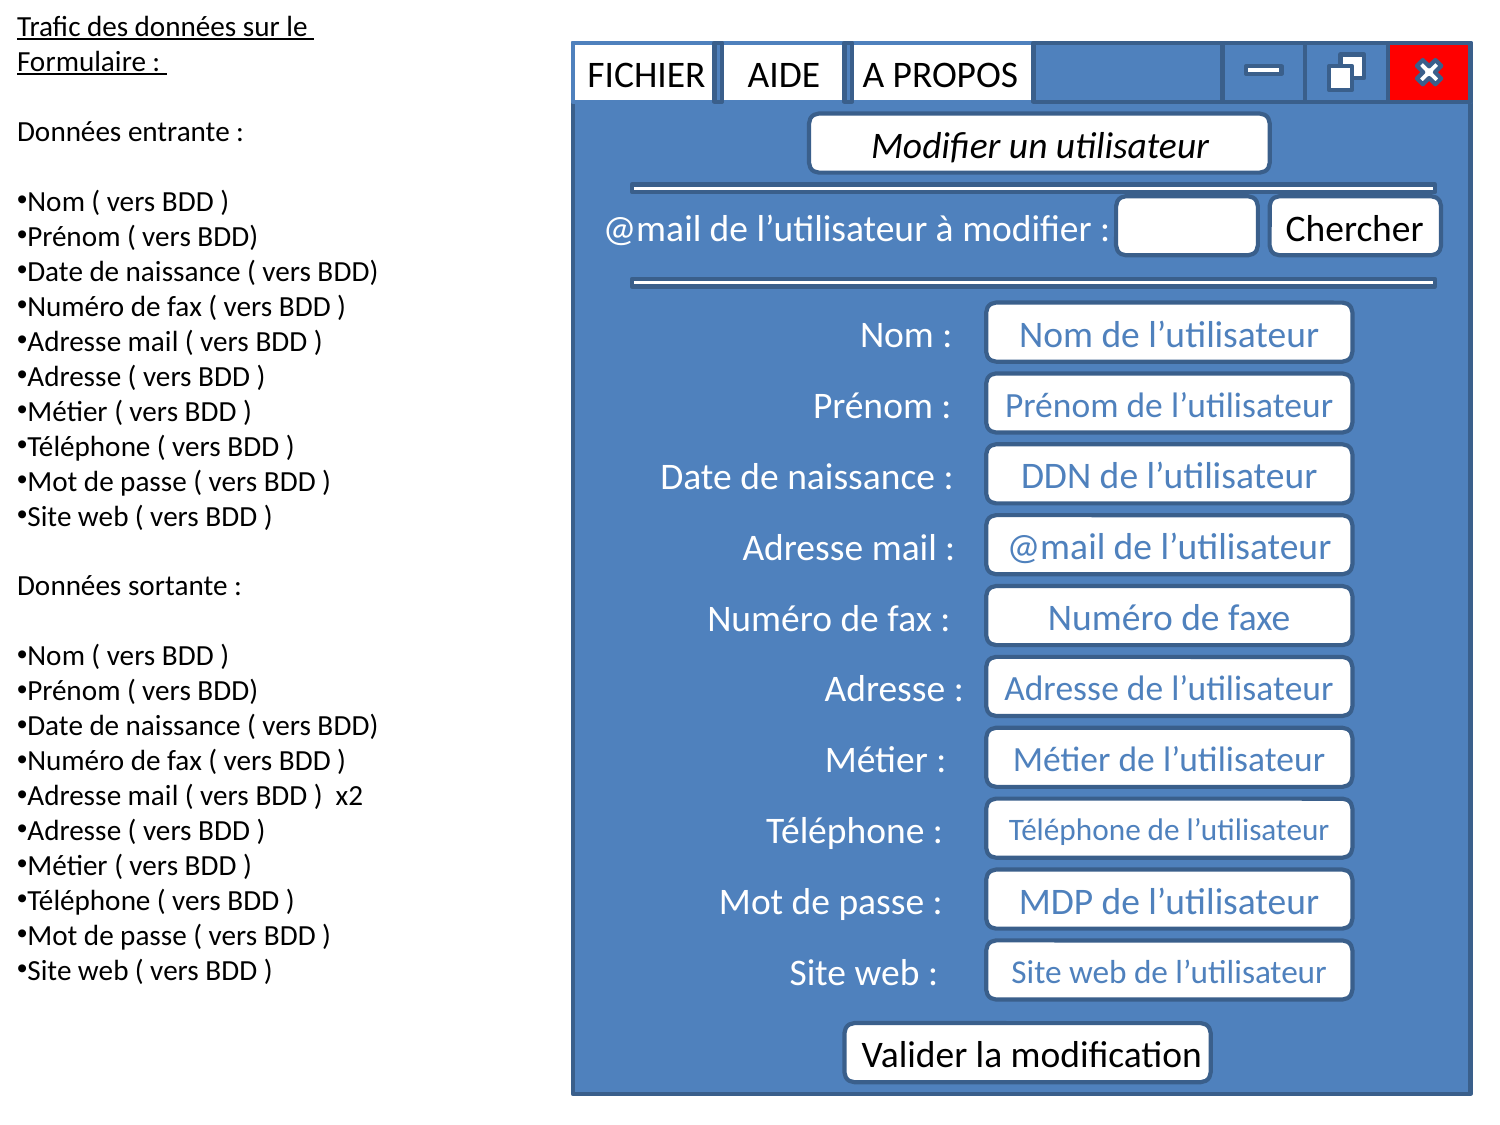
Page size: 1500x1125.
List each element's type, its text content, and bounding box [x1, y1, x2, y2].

text_box MDP de l’utilisateur [984, 867, 1355, 931]
text_box Métier : [810, 727, 962, 788]
text_box Téléphone de l’utilisateur [984, 796, 1355, 860]
text_box Téléphone : [751, 798, 959, 859]
text_box Adresse de l’utilisateur [984, 654, 1355, 719]
text_box [630, 277, 1437, 289]
text_box Modifier un utilisateur [856, 113, 1247, 174]
text_box Nom : [845, 302, 968, 363]
text_box Site web : [774, 940, 954, 1001]
text_box Numéro de faxe [984, 583, 1355, 648]
text_box @mail de l’utilisateur à modifier : [588, 196, 1118, 256]
text_box [1031, 41, 1224, 104]
text_box Site web de l’utilisateur [984, 938, 1355, 1002]
text_box Mot de passe : [704, 869, 959, 930]
text_box [1439, 197, 1444, 255]
text_box Chercher [1270, 196, 1439, 256]
text_box FICHIER AIDE A PROPOS [572, 42, 1223, 148]
text_box Prénom : [798, 373, 967, 434]
text_box Trafic des données sur le Formulaire : Données entrante : Nom ( vers BDD ) Prénom ( vers BDD) Date de naissance ( vers BDD) Numéro de fax ( vers BDD ) Adresse mail ( vers BDD ) Adresse ( vers BDD ) Métier ( vers BDD ) Téléphone ( vers BDD ) Mot de passe ( vers BDD ) Site web ( vers BDD ) Données sortante : Nom ( vers BDD ) Prénom ( vers BDD) Date de naissance ( vers BDD) Numéro de fax ( vers BDD ) Adresse mail ( vers BDD ) x2 Adresse ( vers BDD ) Métier ( vers BDD ) Téléphone ( vers BDD ) Mot de passe ( vers BDD ) Site web ( vers BDD ) [2, 0, 394, 994]
text_box DDN de l’utilisateur [984, 442, 1355, 506]
text_box Numéro de fax : [692, 586, 966, 646]
text_box [1307, 41, 1390, 104]
text_box [1113, 194, 1260, 258]
text_box [1390, 41, 1473, 104]
text_box [1338, 52, 1366, 80]
text_box [842, 1024, 846, 1081]
text_box Adresse : [809, 656, 980, 717]
text_box Adresse mail : [727, 515, 971, 575]
text_box [842, 41, 854, 104]
text_box Date de naissance : [645, 444, 969, 505]
text_box @mail de l’utilisateur [984, 513, 1355, 577]
text_box [1224, 41, 1307, 104]
text_box [1414, 57, 1444, 87]
text_box [1244, 64, 1284, 76]
text_box Métier de l’utilisateur [984, 725, 1355, 789]
text_box Valider la modification [846, 1023, 1218, 1083]
text_box [630, 182, 1437, 194]
text_box [571, 104, 1473, 1096]
text_box Prénom de l’utilisateur [984, 371, 1355, 435]
text_box [806, 111, 1272, 175]
text_box [712, 41, 724, 104]
text_box Nom de l’utilisateur [984, 300, 1355, 364]
text_box [1327, 64, 1354, 92]
